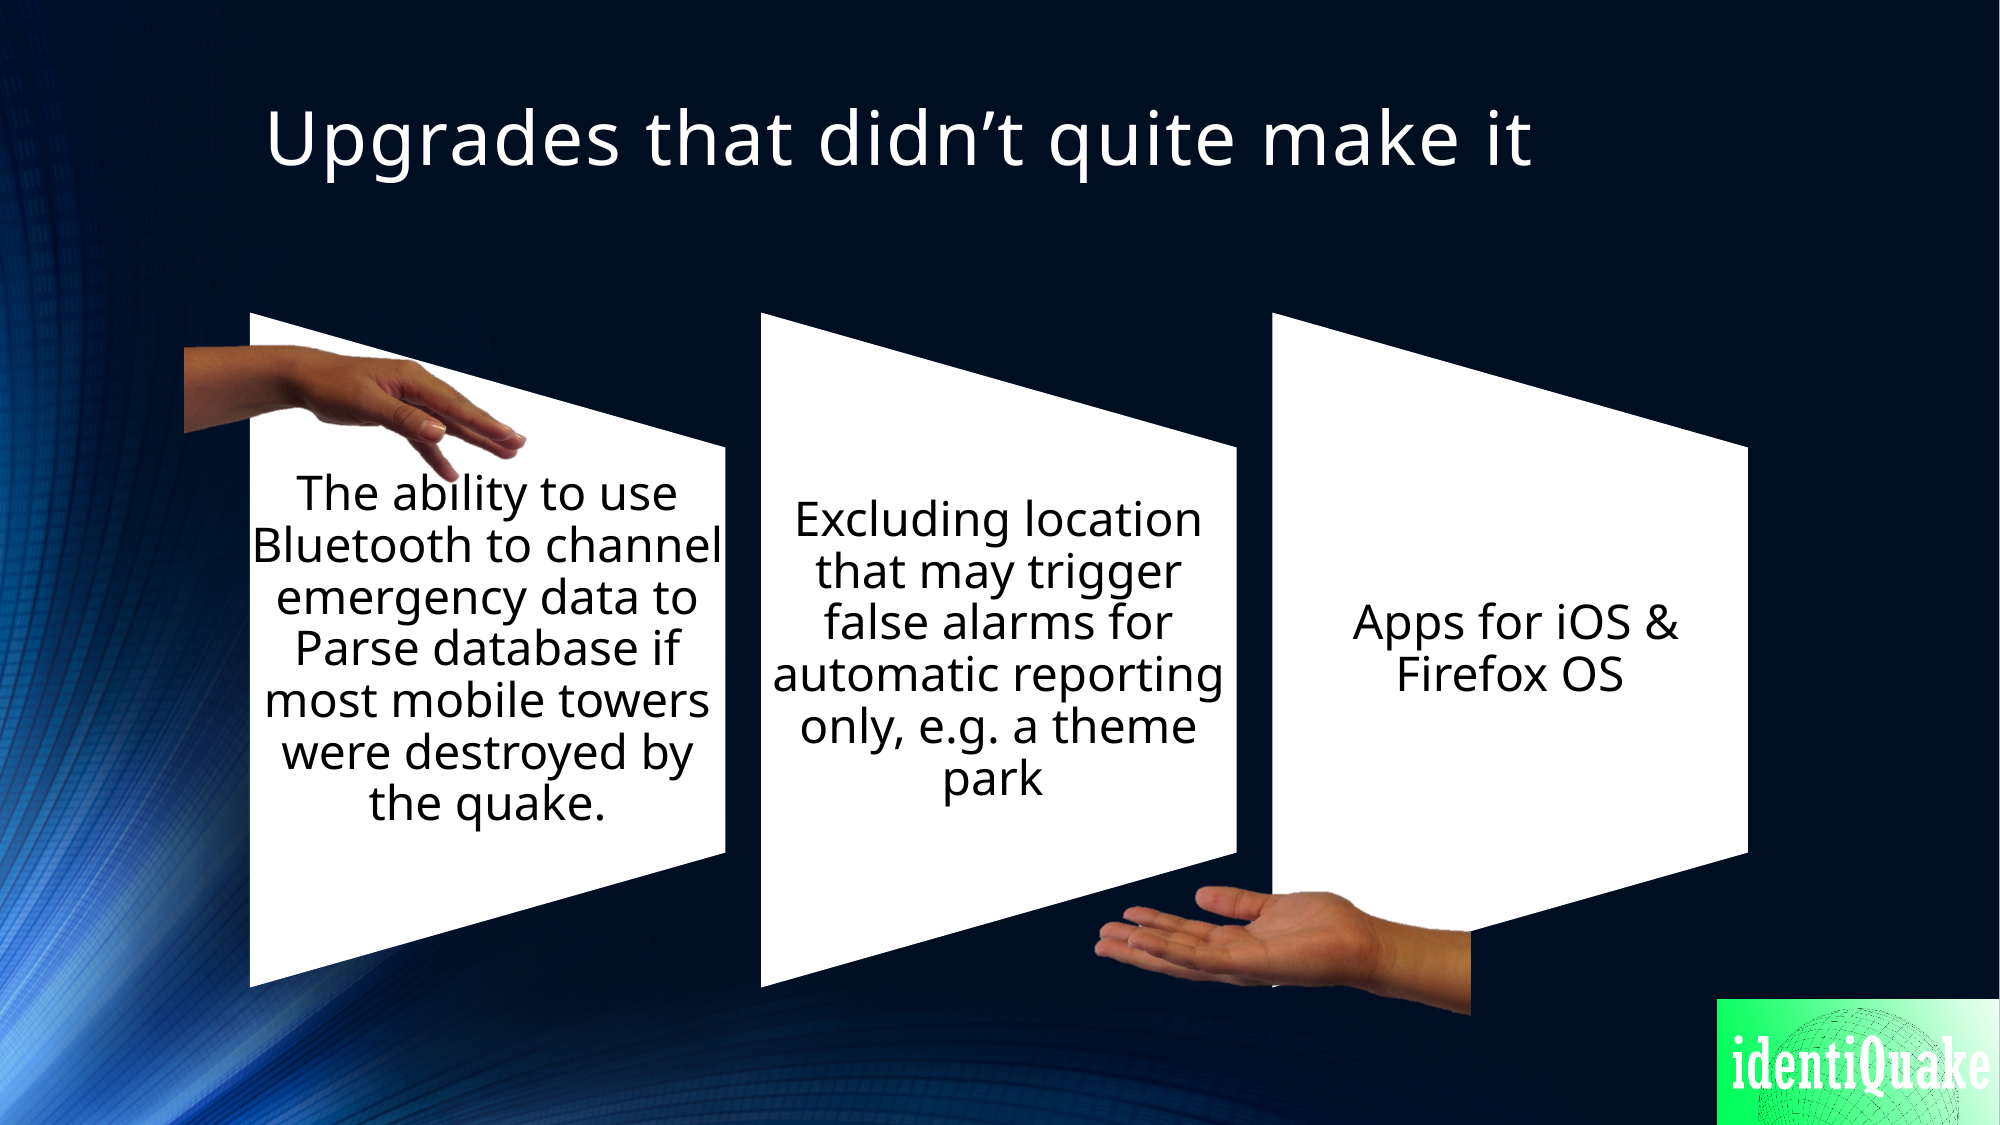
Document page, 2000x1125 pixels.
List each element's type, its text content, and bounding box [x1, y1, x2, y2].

title Upgrades that didn’t quite make it [249, 42, 1750, 190]
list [249, 312, 1749, 988]
picture [0, 0, 2000, 1125]
